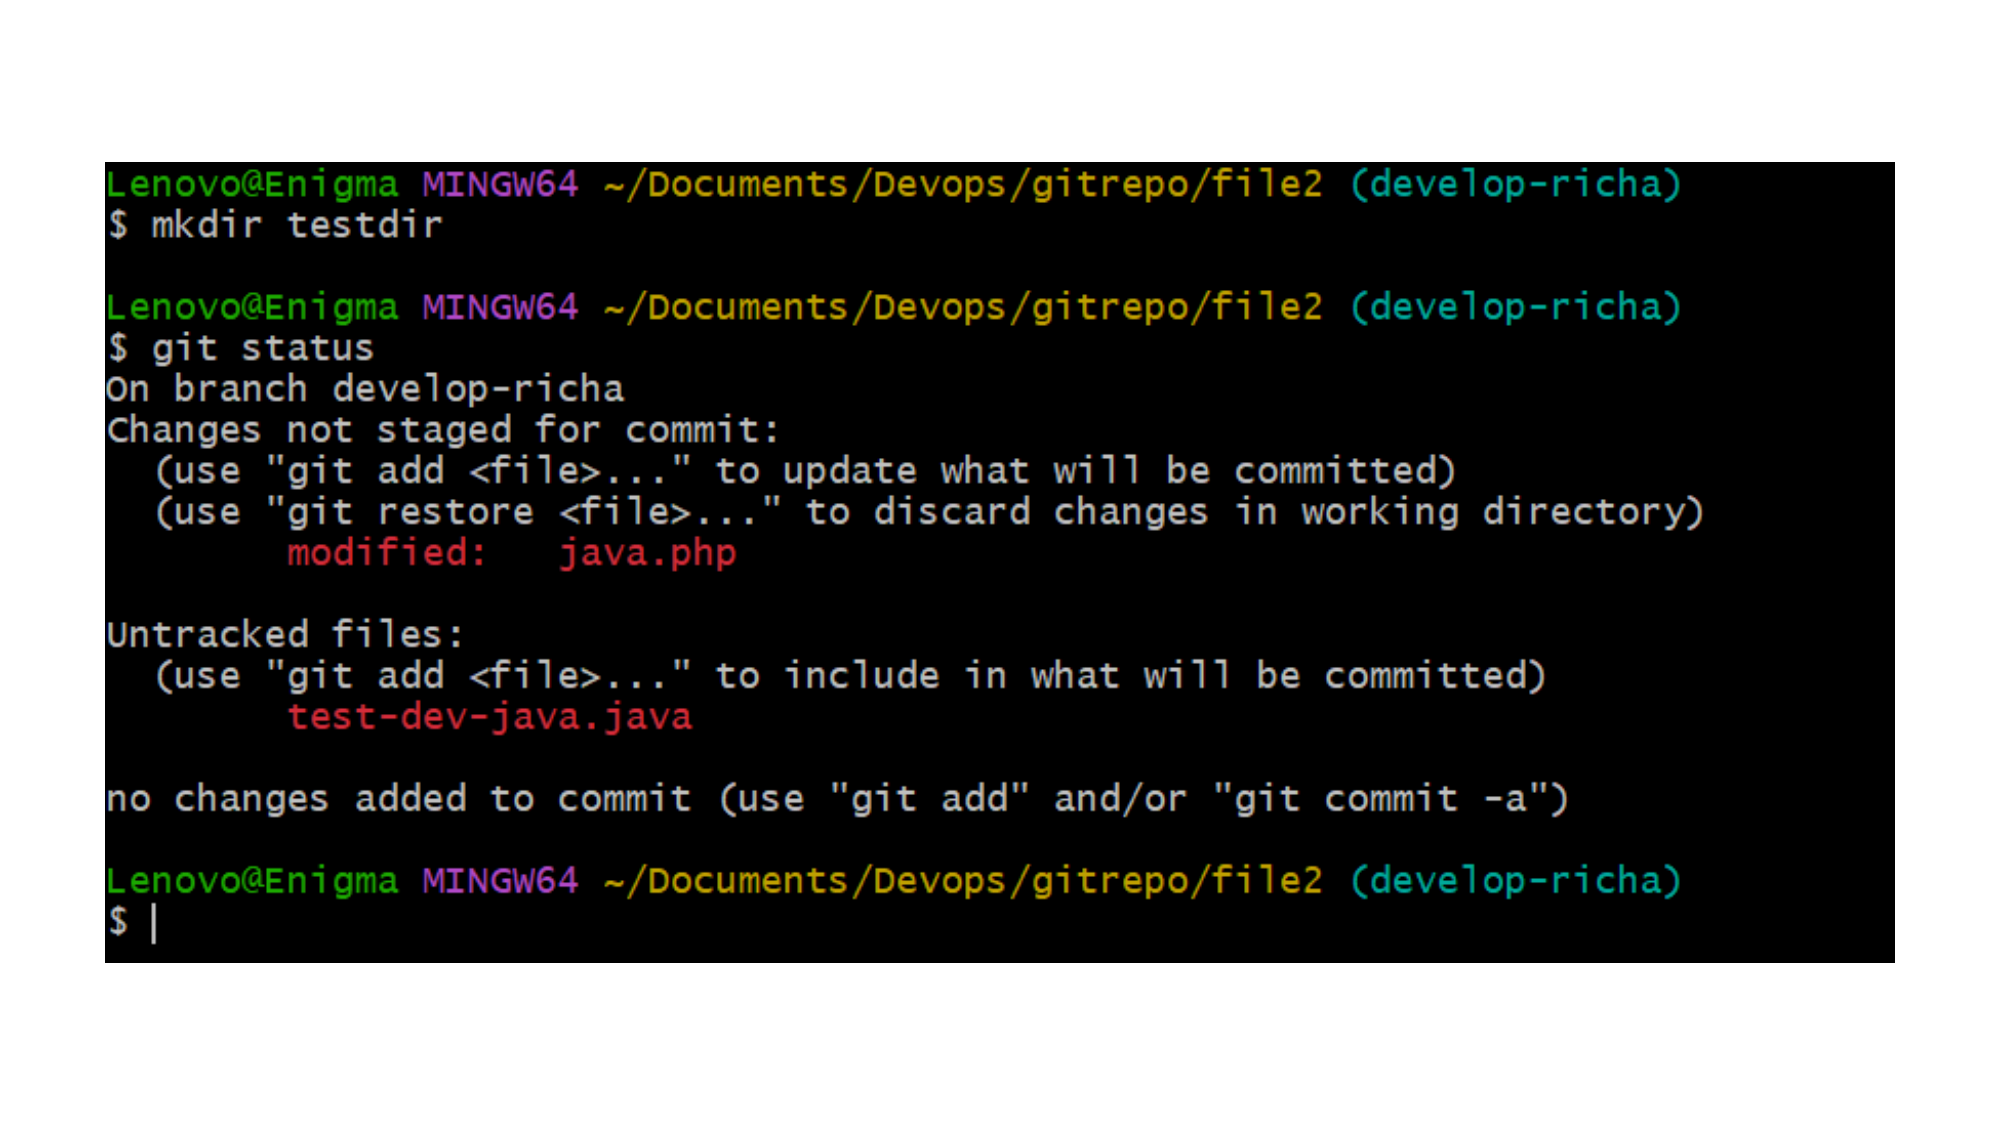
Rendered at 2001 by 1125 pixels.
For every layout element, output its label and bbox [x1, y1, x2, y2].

list [104, 161, 1895, 964]
